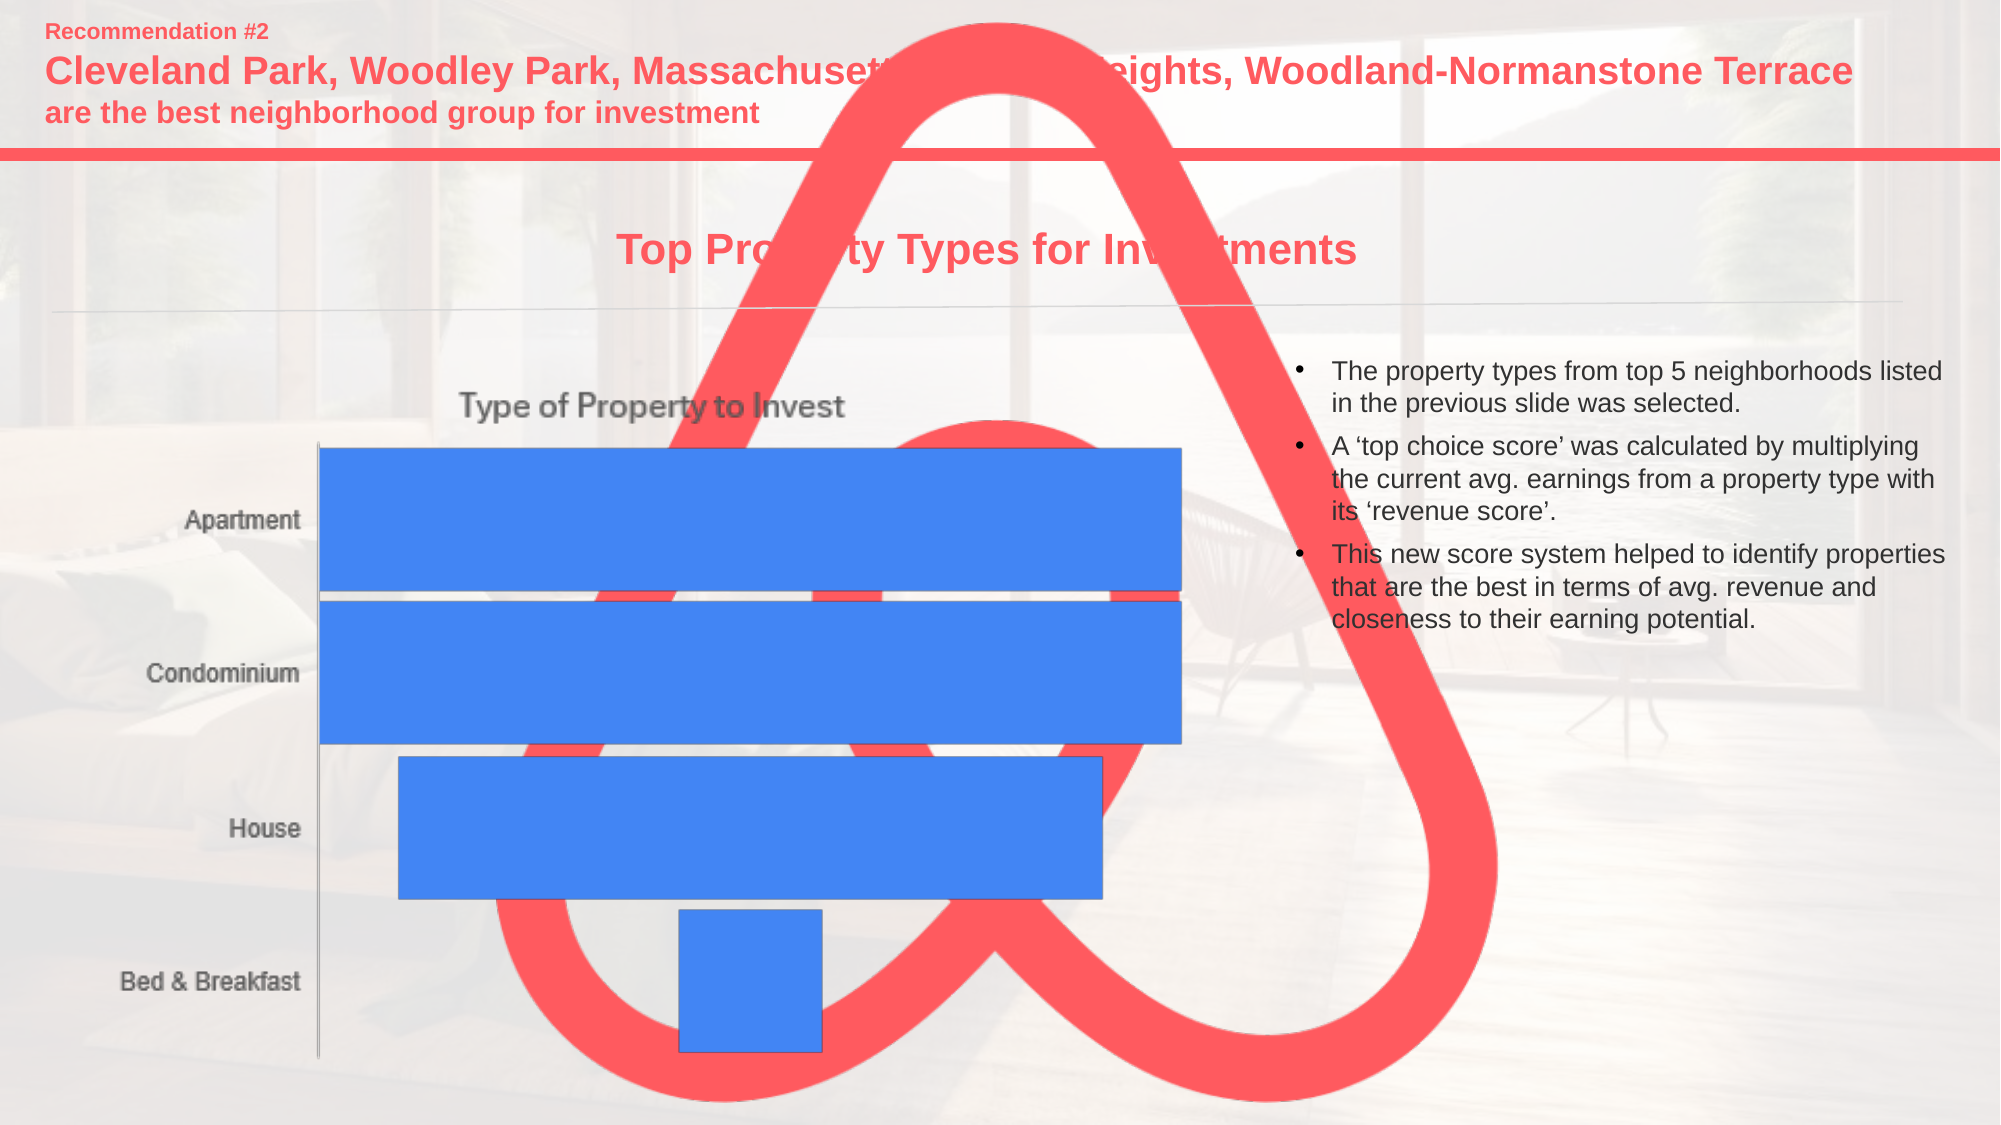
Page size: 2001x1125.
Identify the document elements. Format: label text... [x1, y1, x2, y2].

title Recommendation #2 Cleveland Park, Woodley Park, Massachusetts Avenue Heights, Woodland-Normanstone Terrace are the best neighborhood group for investment [44, 17, 1880, 137]
text_box The property types from top 5 neighborhoods listed in the previous slide was selected. A ‘top choice score’ was calculated by multiplying the current avg. earnings from a property type with its ‘revenue score’. This new score system helped to identify properties that are the best in terms of avg. revenue and closeness to their earning potential. [1294, 353, 1955, 1067]
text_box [51, 301, 1904, 313]
text_box Top Property Types for Investments [70, 220, 1903, 299]
picture [104, 313, 1505, 1103]
picture [495, 137, 1505, 148]
picture [495, 161, 1505, 220]
